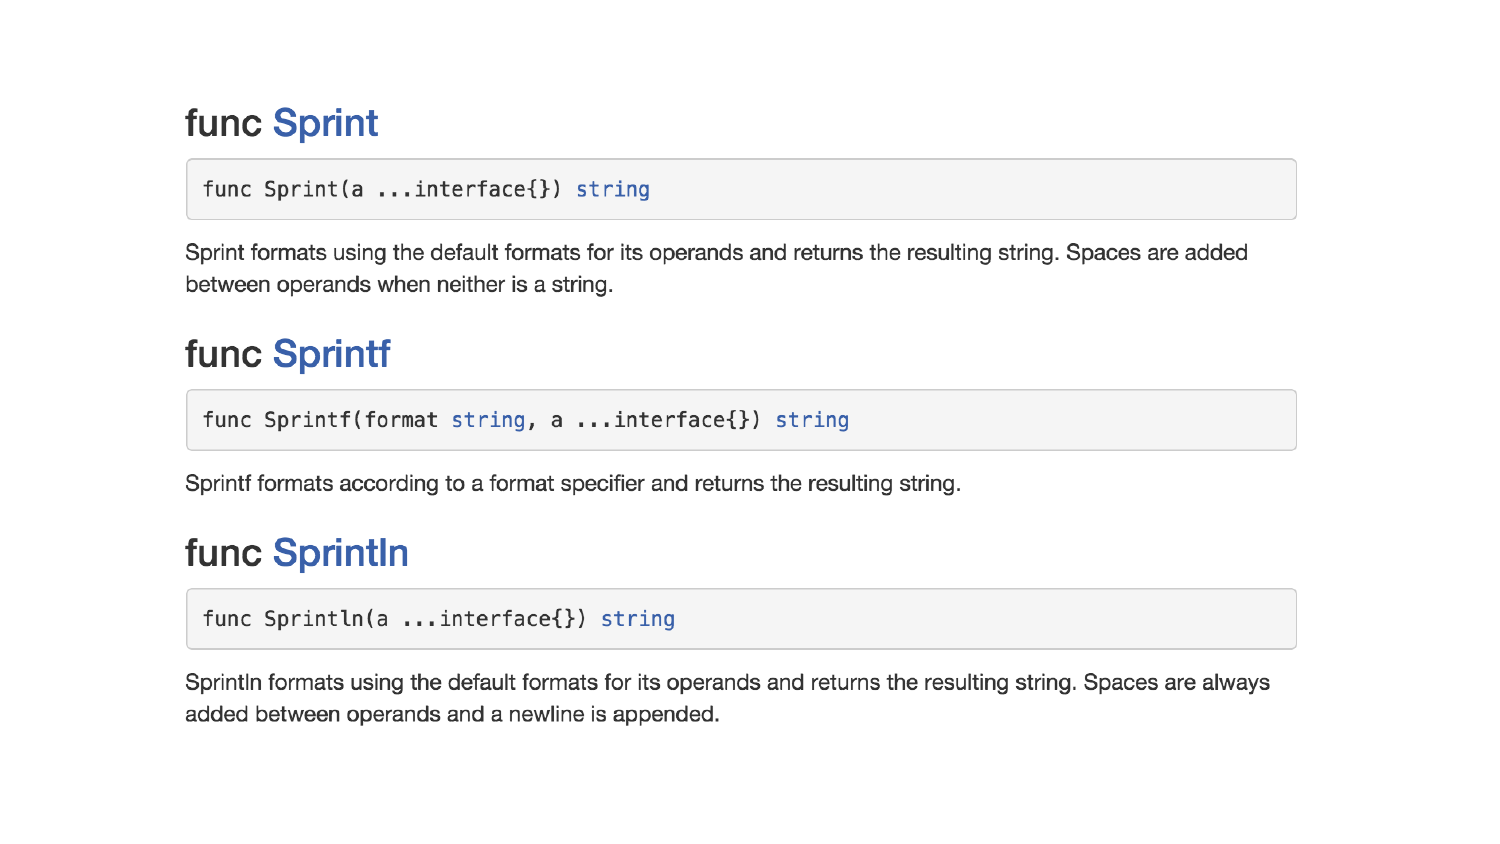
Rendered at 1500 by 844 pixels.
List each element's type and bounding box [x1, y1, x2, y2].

picture [168, 90, 1332, 753]
